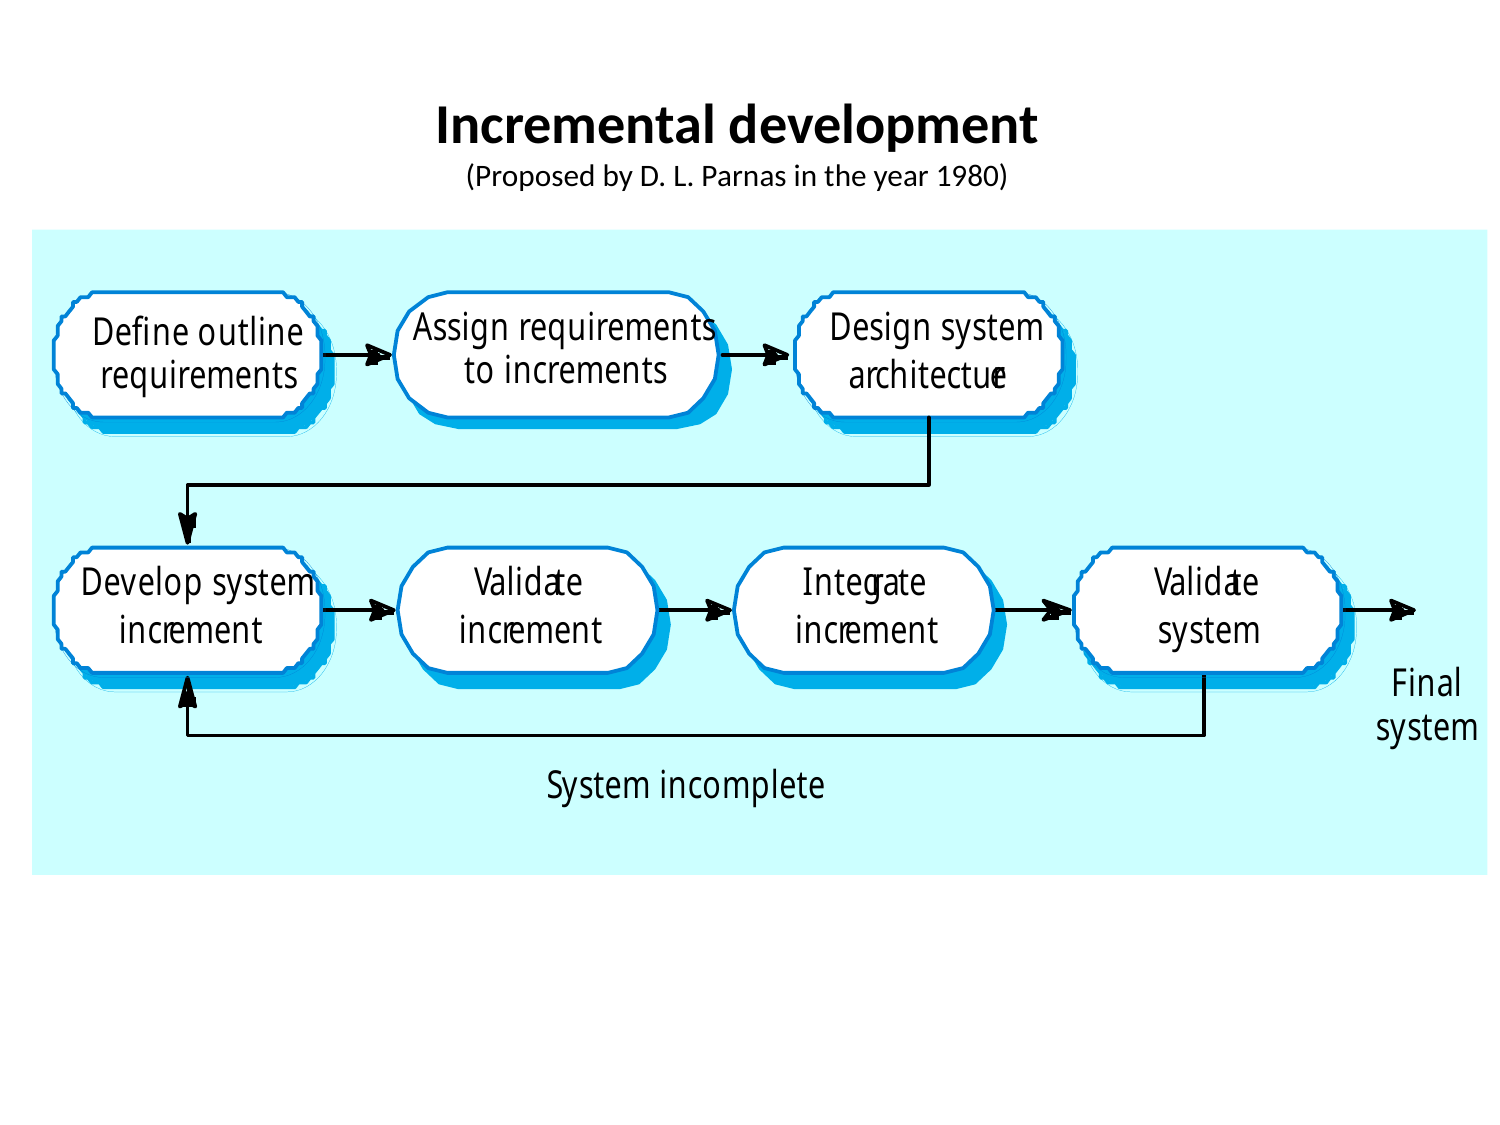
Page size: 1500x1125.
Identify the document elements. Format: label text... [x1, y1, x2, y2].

picture [49, 287, 1476, 813]
title Incremental development (Proposed by D. L. Parnas in the year 1980) [62, 79, 1413, 200]
text_box [32, 229, 1488, 875]
